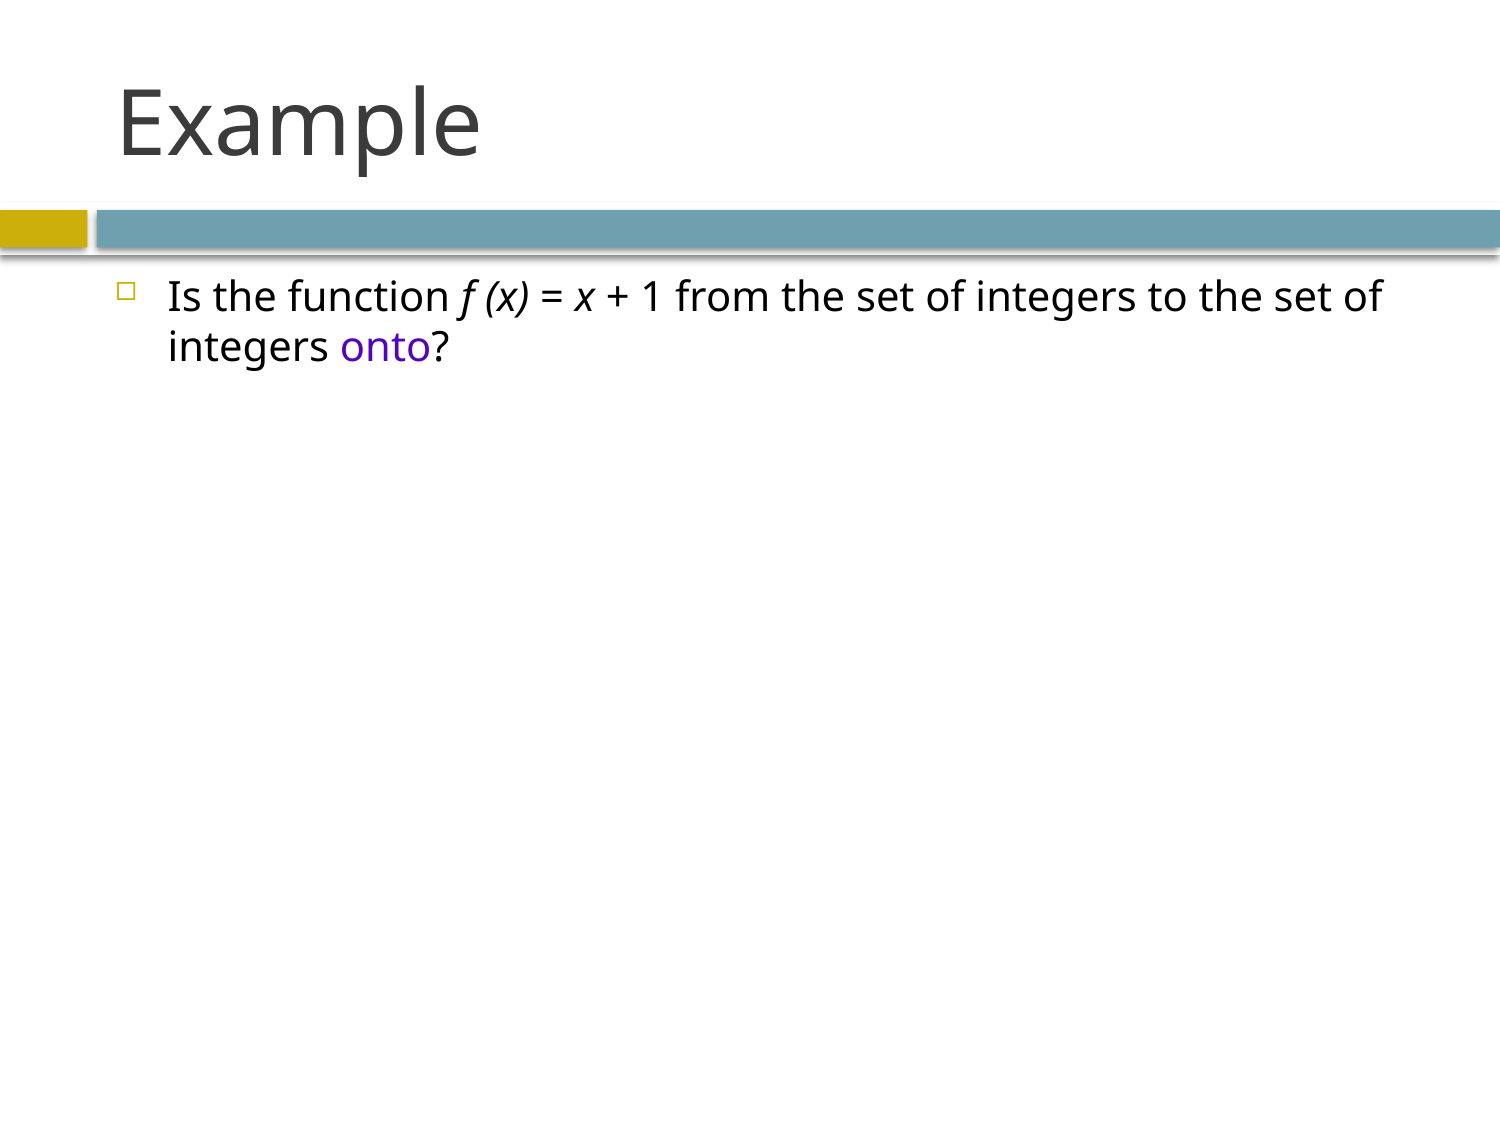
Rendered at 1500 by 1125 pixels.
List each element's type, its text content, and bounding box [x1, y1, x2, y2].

list Is the function f (x) = x + 1 from the set of integers to the set of integers onto? [100, 262, 1438, 1000]
title Example [100, 37, 1438, 200]
